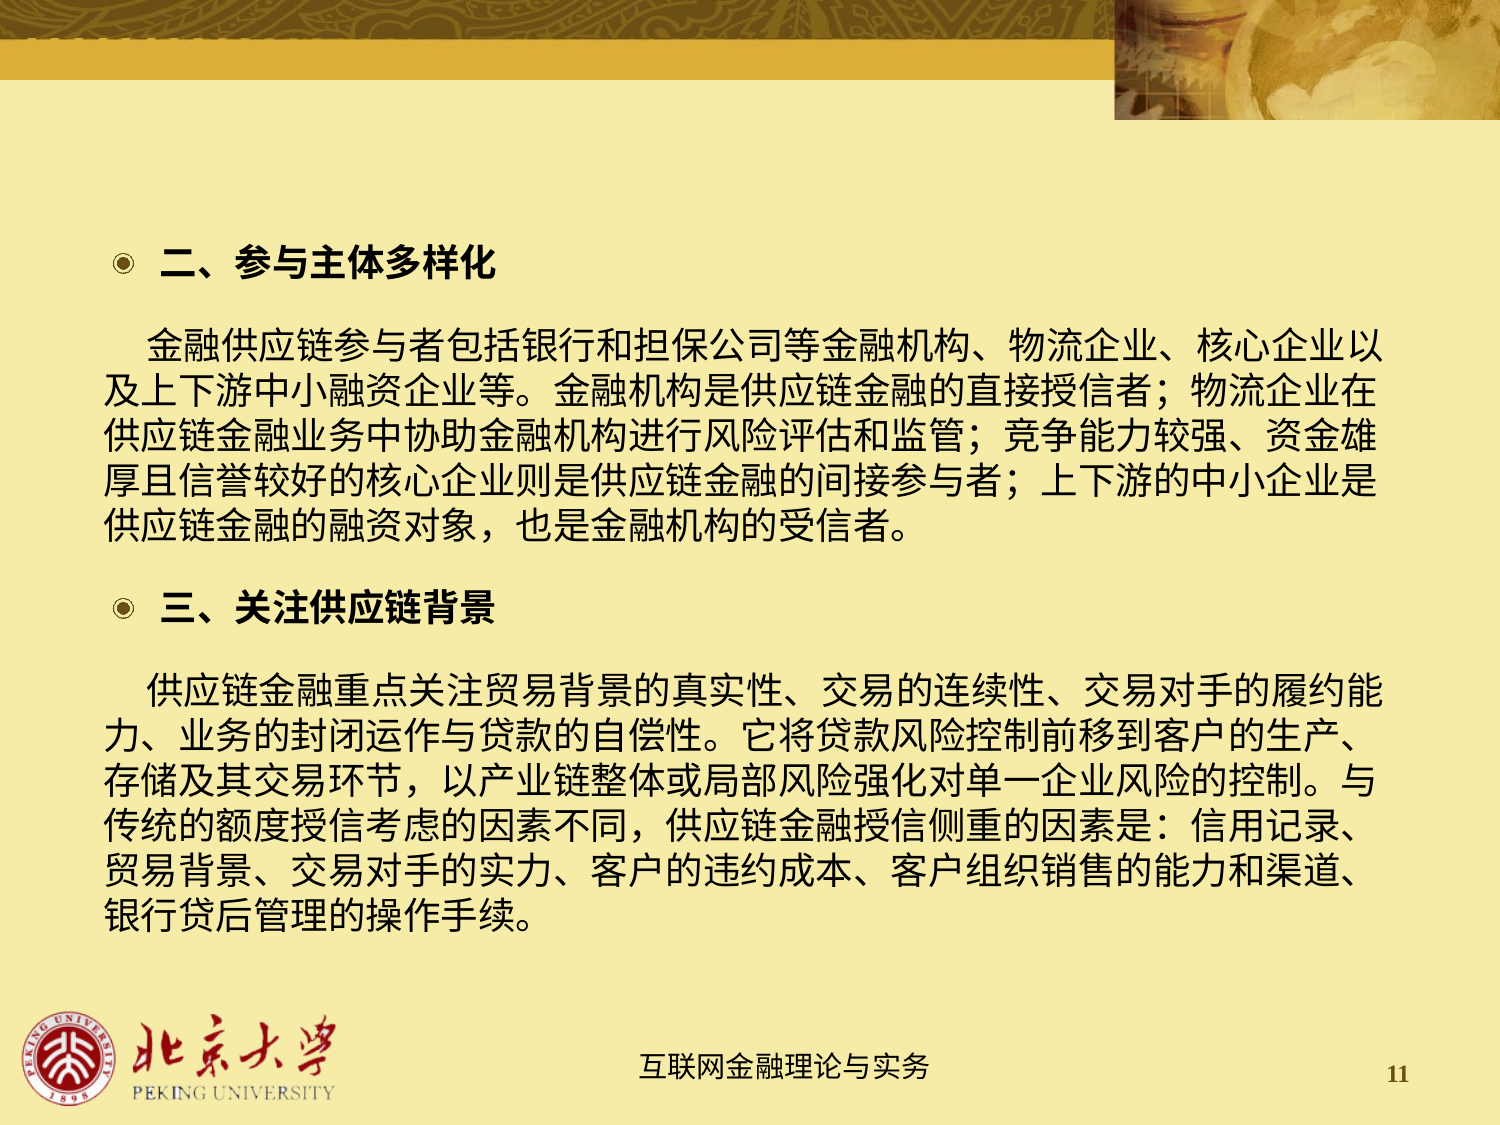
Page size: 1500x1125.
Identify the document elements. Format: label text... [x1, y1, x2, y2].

picture [19, 984, 339, 1109]
picture [0, 0, 1500, 120]
slide_number 11 [1074, 1042, 1425, 1103]
text_box 二、参与主体多样化 金融供应链参与者包括银行和担保公司等金融机构、物流企业、核心企业以及上下游中小融资企业等。金融机构是供应链金融的直接授信者；物流企业在供应链金融业务中协助金融机构进行风险评估和监管；竞争能力较强、资金雄厚且信誉较好的核心企业则是供应链金融的间接参与者；上下游的中小企业是供应链金融的融资对象，也是金融机构的受信者。 三、关注供应链背景 供应链金融重点关注贸易背景的真实性、交易的连续性、交易对手的履约能力、业务的封闭运作与贷款的自偿性。它将贷款风险控制前移到客户的生产、存储及其交易环节，以产业链整体或局部风险强化对单一企业风险的控制。与传统的额度授信考虑的因素不同，供应链金融授信侧重的因素是：信用记录、贸易背景、交易对手的实力、客户的违约成本、客户组织销售的能力和渠道、银行贷后管理的操作手续。 [88, 232, 1424, 990]
picture [103, 587, 143, 627]
picture [103, 242, 143, 282]
